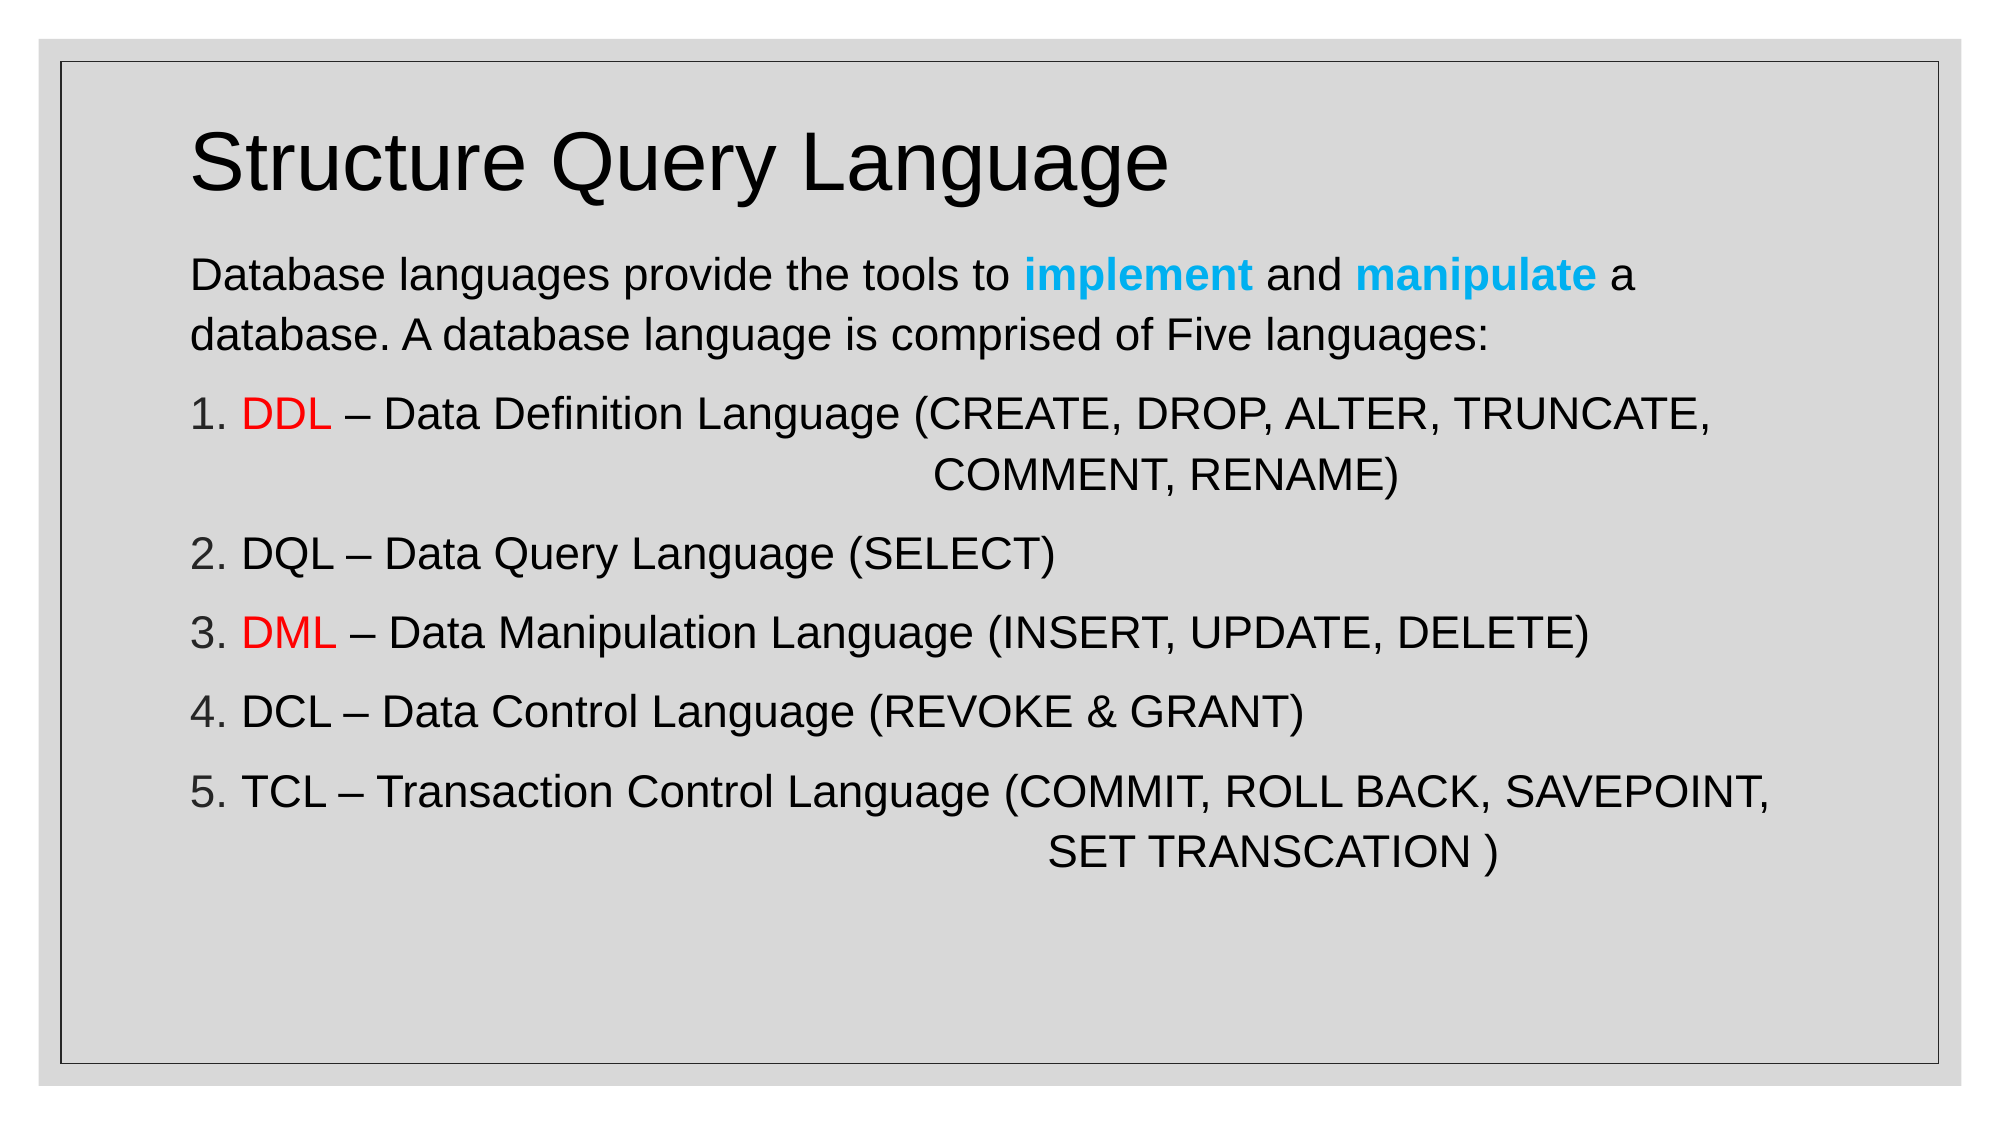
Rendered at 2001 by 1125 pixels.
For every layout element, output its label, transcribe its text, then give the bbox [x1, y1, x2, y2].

title Structure Query Language [174, 105, 1825, 222]
list Database languages provide the tools to implement and manipulate a database. A database language is comprised of Five languages: DDL – Data Definition Language (CREATE, DROP, ALTER, TRUNCATE, COMMENT, RENAME) DQL – Data Query Language (SELECT) DML – Data Manipulation Language (INSERT, UPDATE, DELETE) DCL – Data Control Language (REVOKE & GRANT) TCL – Transaction Control Language (COMMIT, ROLL BACK, SAVEPOINT, SET TRANSCATION ) [174, 231, 1825, 977]
